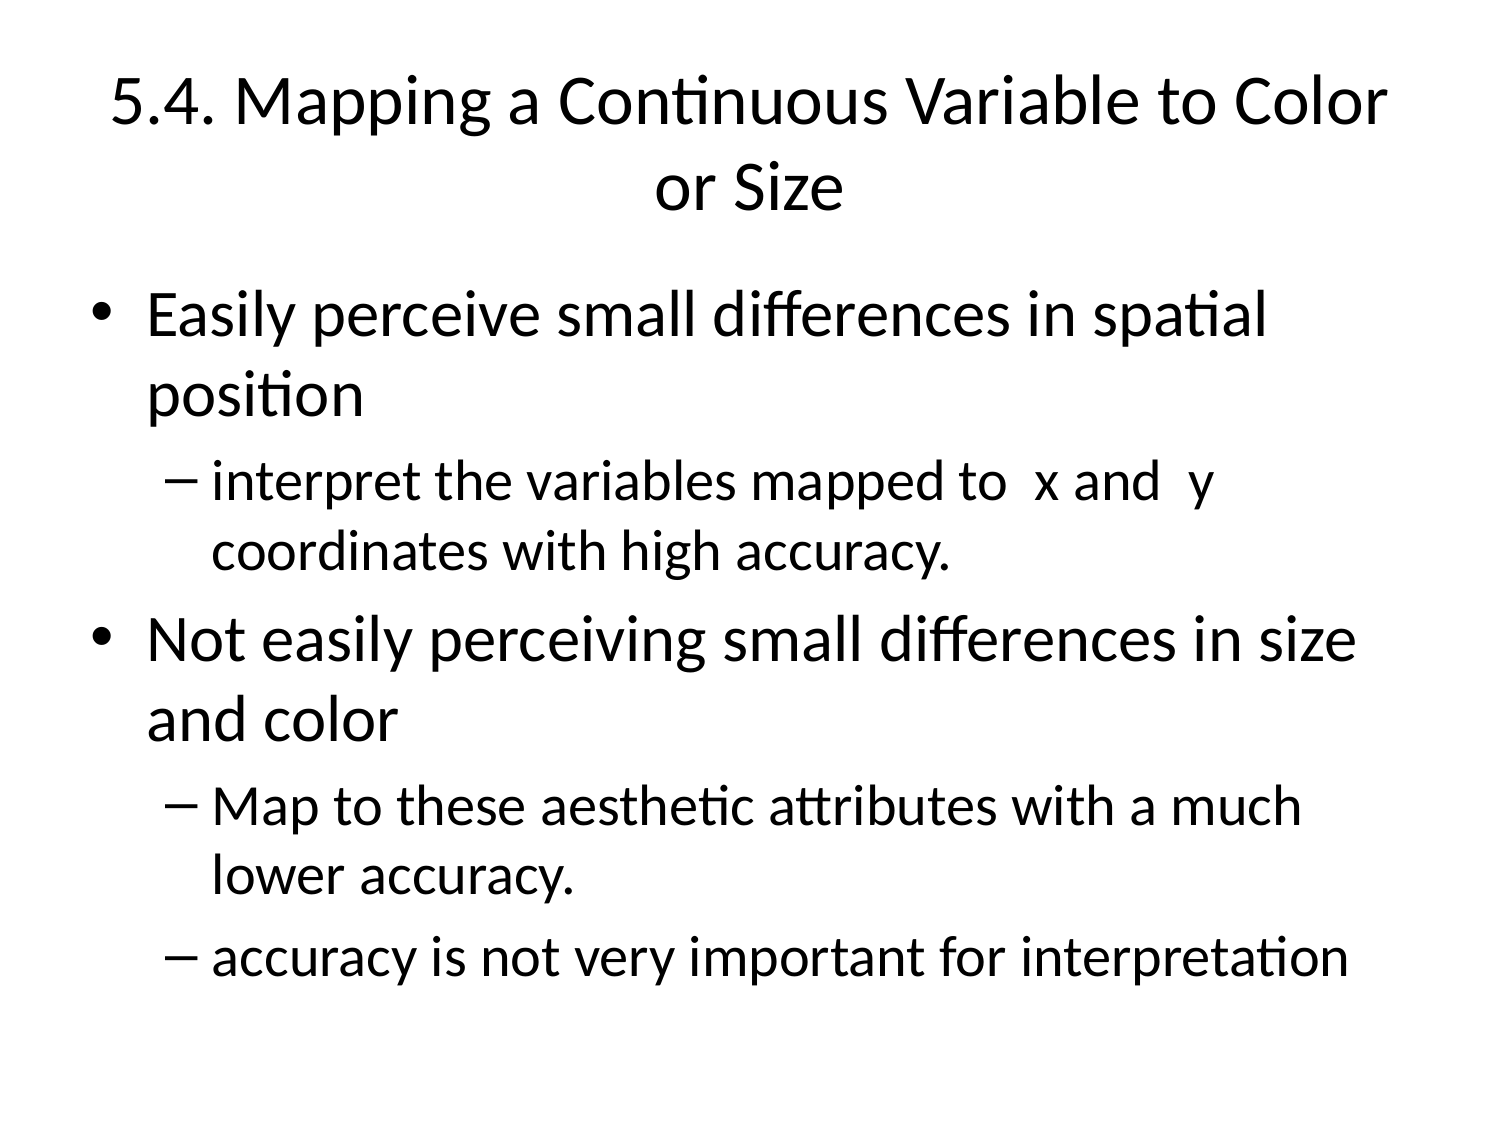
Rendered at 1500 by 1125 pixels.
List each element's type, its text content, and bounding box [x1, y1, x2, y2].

list Easily perceive small differences in spatial position interpret the variables mapped to x and y coordinates with high accuracy. Not easily perceiving small differences in size and color Map to these aesthetic attributes with a much lower accuracy. accuracy is not very important for interpretation [75, 262, 1425, 1005]
title 5.4. Mapping a Continuous Variable to Color or Size [75, 45, 1425, 233]
